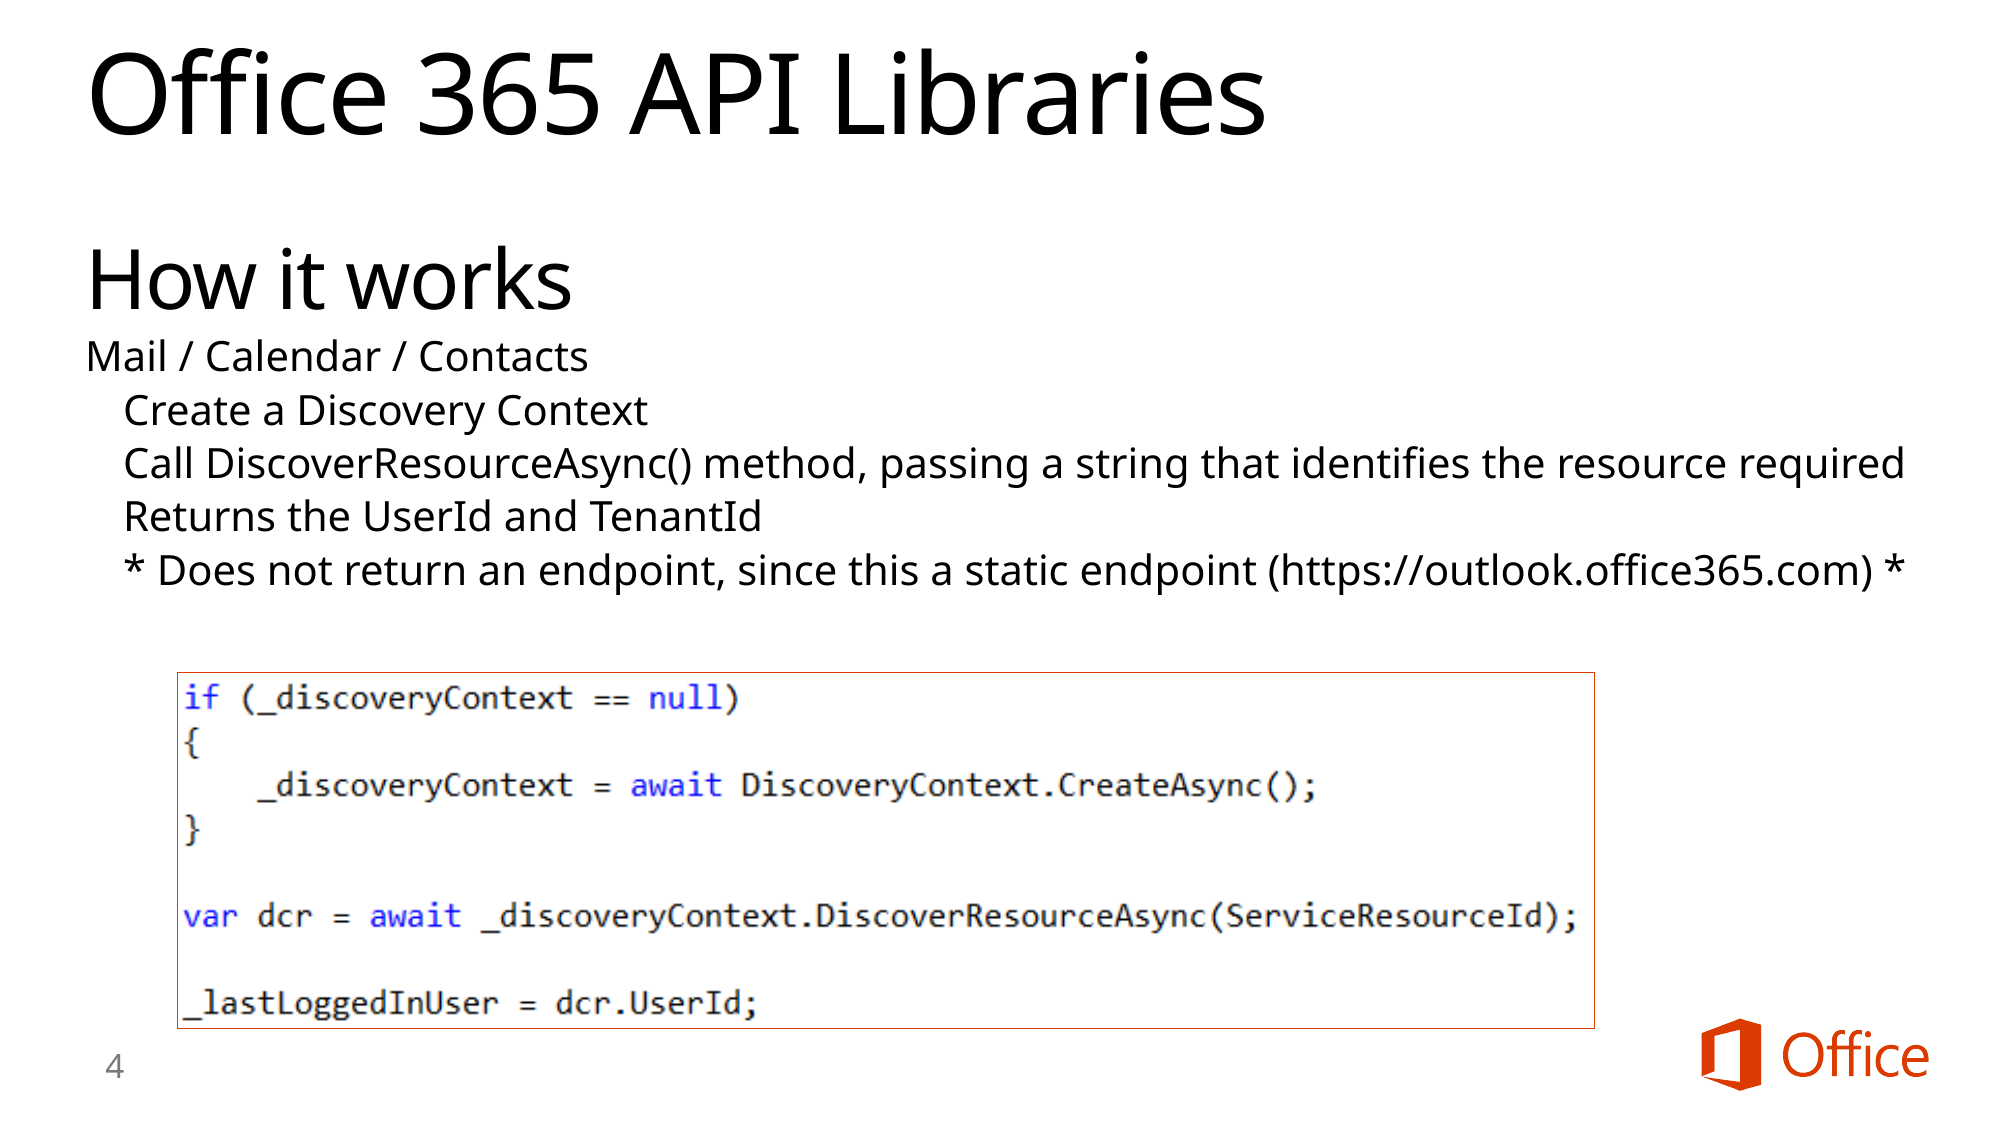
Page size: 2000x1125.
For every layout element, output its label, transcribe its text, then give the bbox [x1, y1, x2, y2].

slide_number 4 [85, 1049, 178, 1086]
picture [1670, 987, 1960, 1122]
picture [177, 672, 1596, 1030]
title Office 365 API Libraries [85, 37, 1914, 161]
list How it works Mail / Calendar / Contacts Create a Discovery Context Call DiscoverResourceAsync() method, passing a string that identifies the resource required Returns the UserId and TenantId * Does not return an endpoint, since this a static endpoint (https://outlook.office365.com) * [85, 237, 1914, 562]
